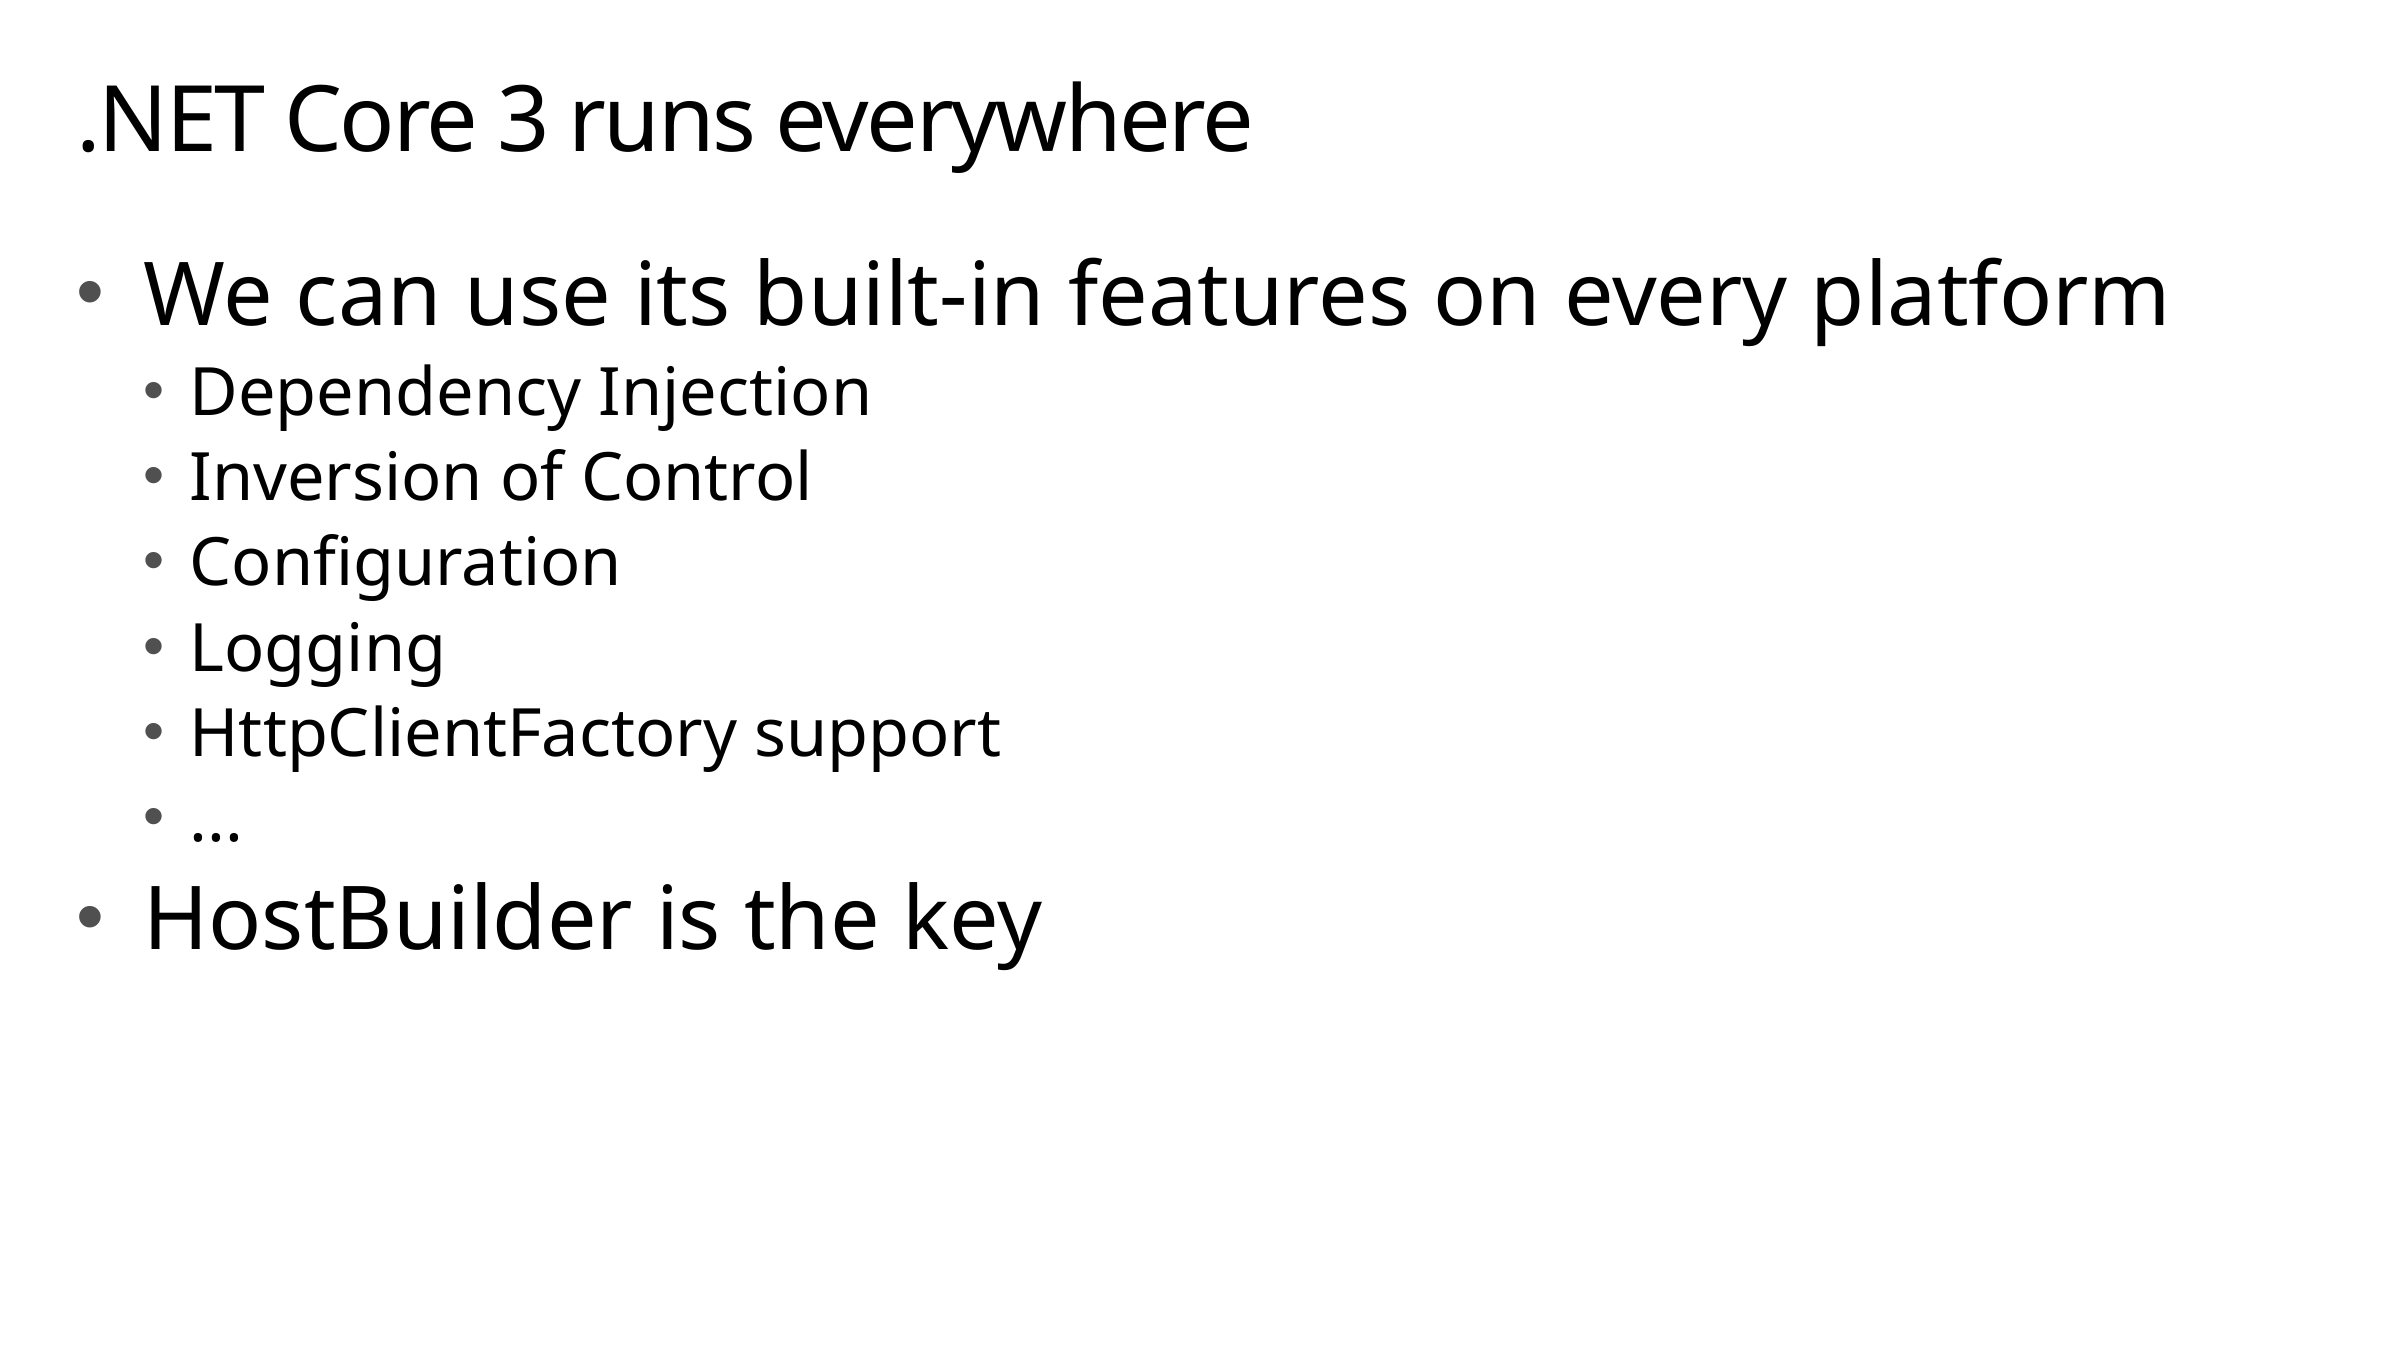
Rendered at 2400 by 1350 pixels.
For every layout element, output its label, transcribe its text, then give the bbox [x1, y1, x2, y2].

title .NET Core 3 runs everywhere [52, 56, 2348, 235]
list We can use its built-in features on every platform Dependency Injection Inversion of Control Configuration Logging HttpClientFactory support ... HostBuilder is the key [52, 235, 2347, 1012]
